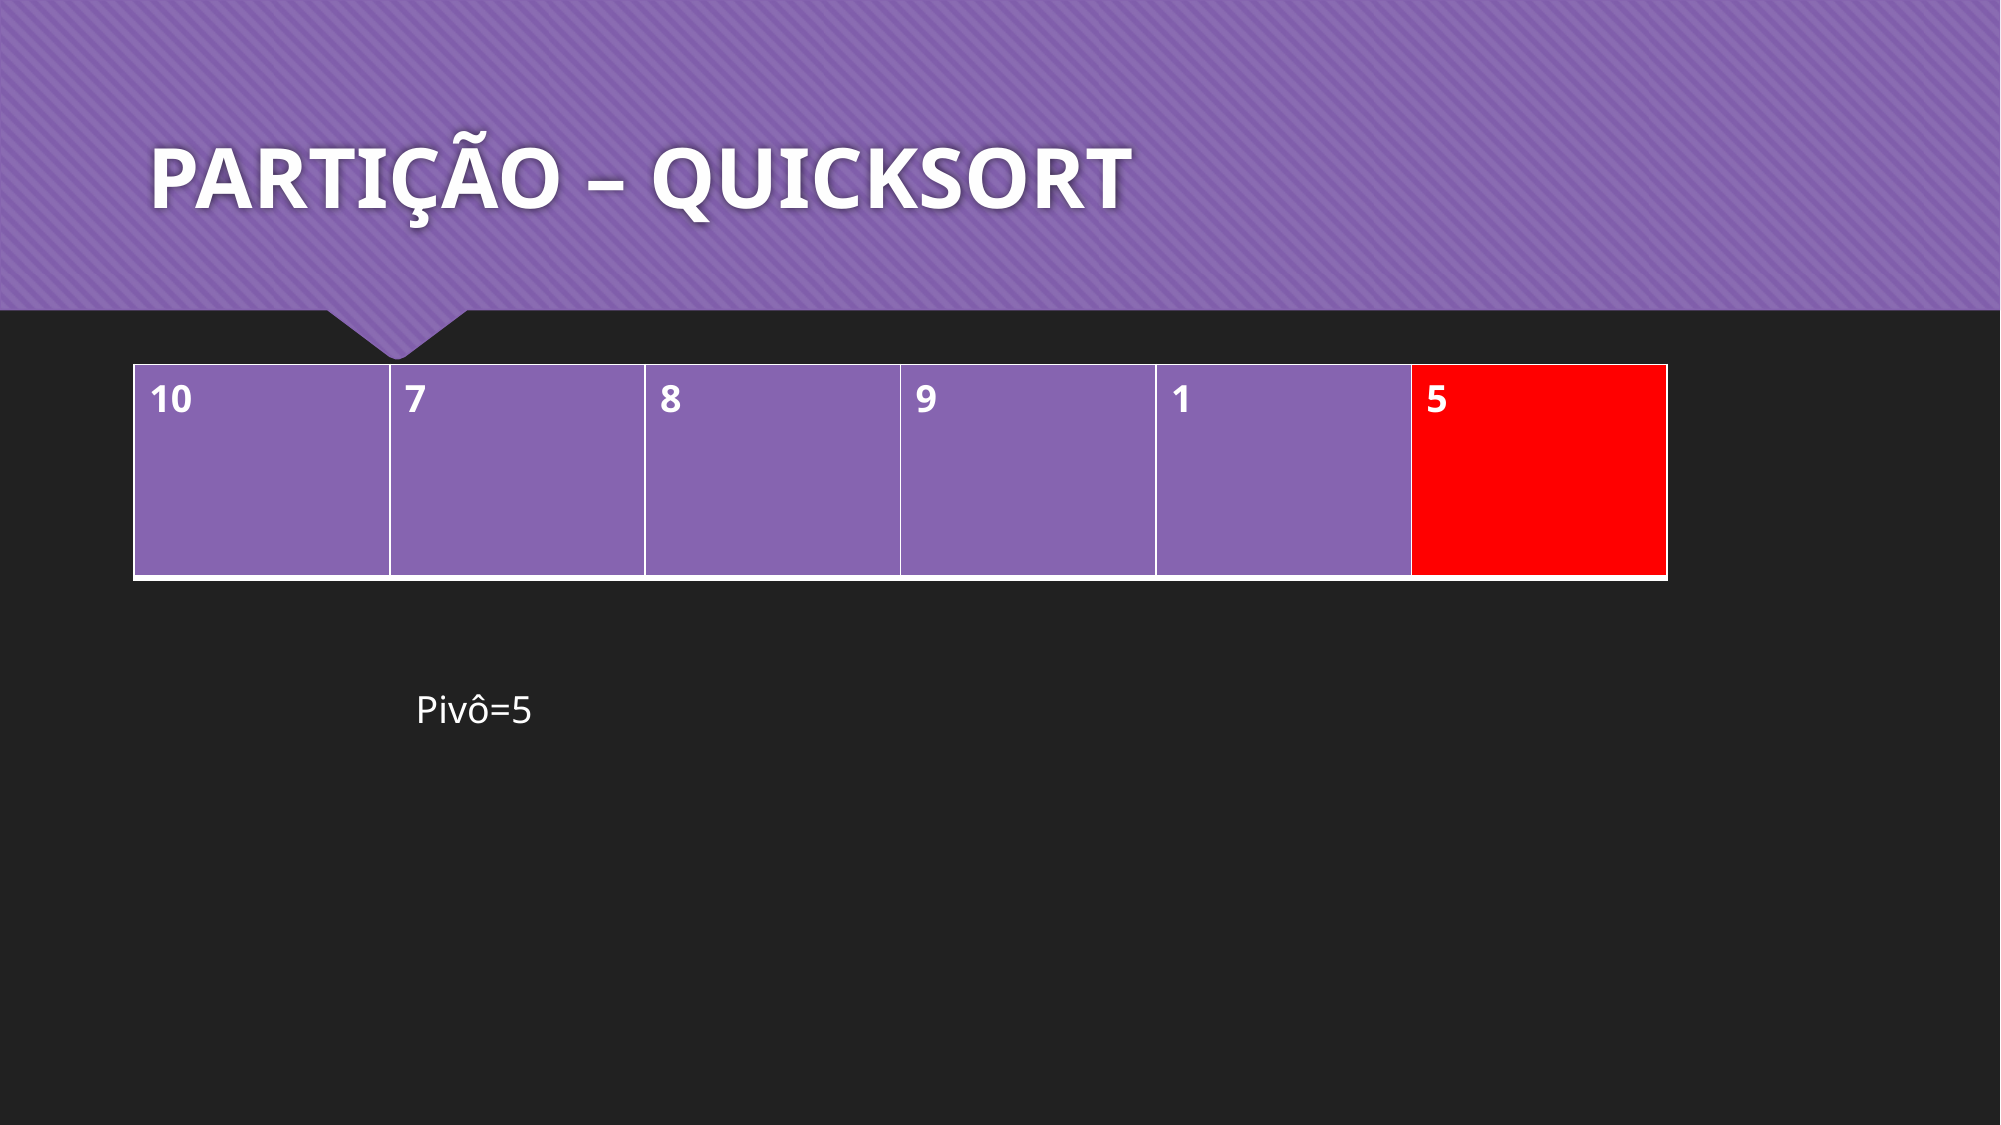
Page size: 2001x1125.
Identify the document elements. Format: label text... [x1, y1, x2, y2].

table_header 7 [391, 365, 644, 575]
table_header 1 [1157, 365, 1411, 575]
table_header 8 [646, 365, 900, 575]
table_header 5 [1412, 365, 1666, 575]
title PARTIÇÃO – QUICKSORT [132, 73, 1868, 233]
table_header 10 [135, 365, 389, 575]
table_header 9 [901, 365, 1155, 575]
text_box Pivô=5 [400, 678, 558, 739]
